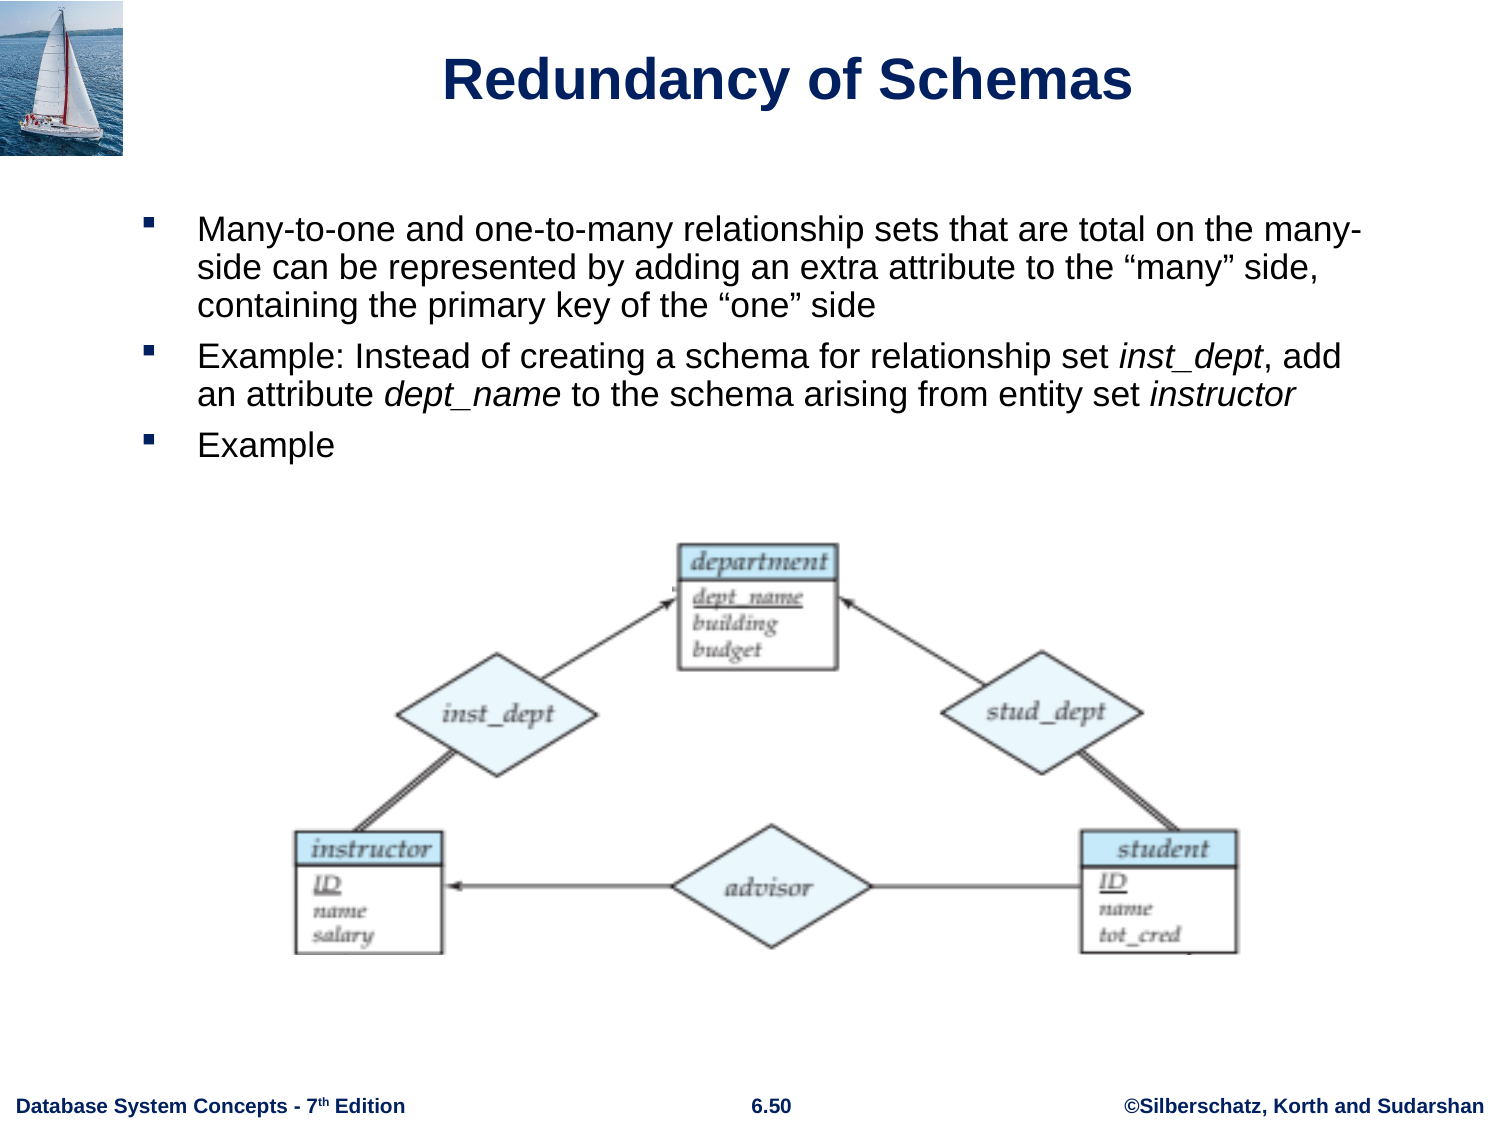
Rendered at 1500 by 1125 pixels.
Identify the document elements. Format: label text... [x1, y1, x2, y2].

text_box Many-to-one and one-to-many relationship sets that are total on the many-side can be represented by adding an extra attribute to the “many” side, containing the primary key of the “one” side Example: Instead of creating a schema for relationship set inst_dept, add an attribute dept_name to the schema arising from entity set instructor Example [126, 203, 1394, 537]
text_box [238, 531, 1275, 956]
title Redundancy of Schemas [125, 18, 1452, 120]
picture [0, 1, 123, 156]
